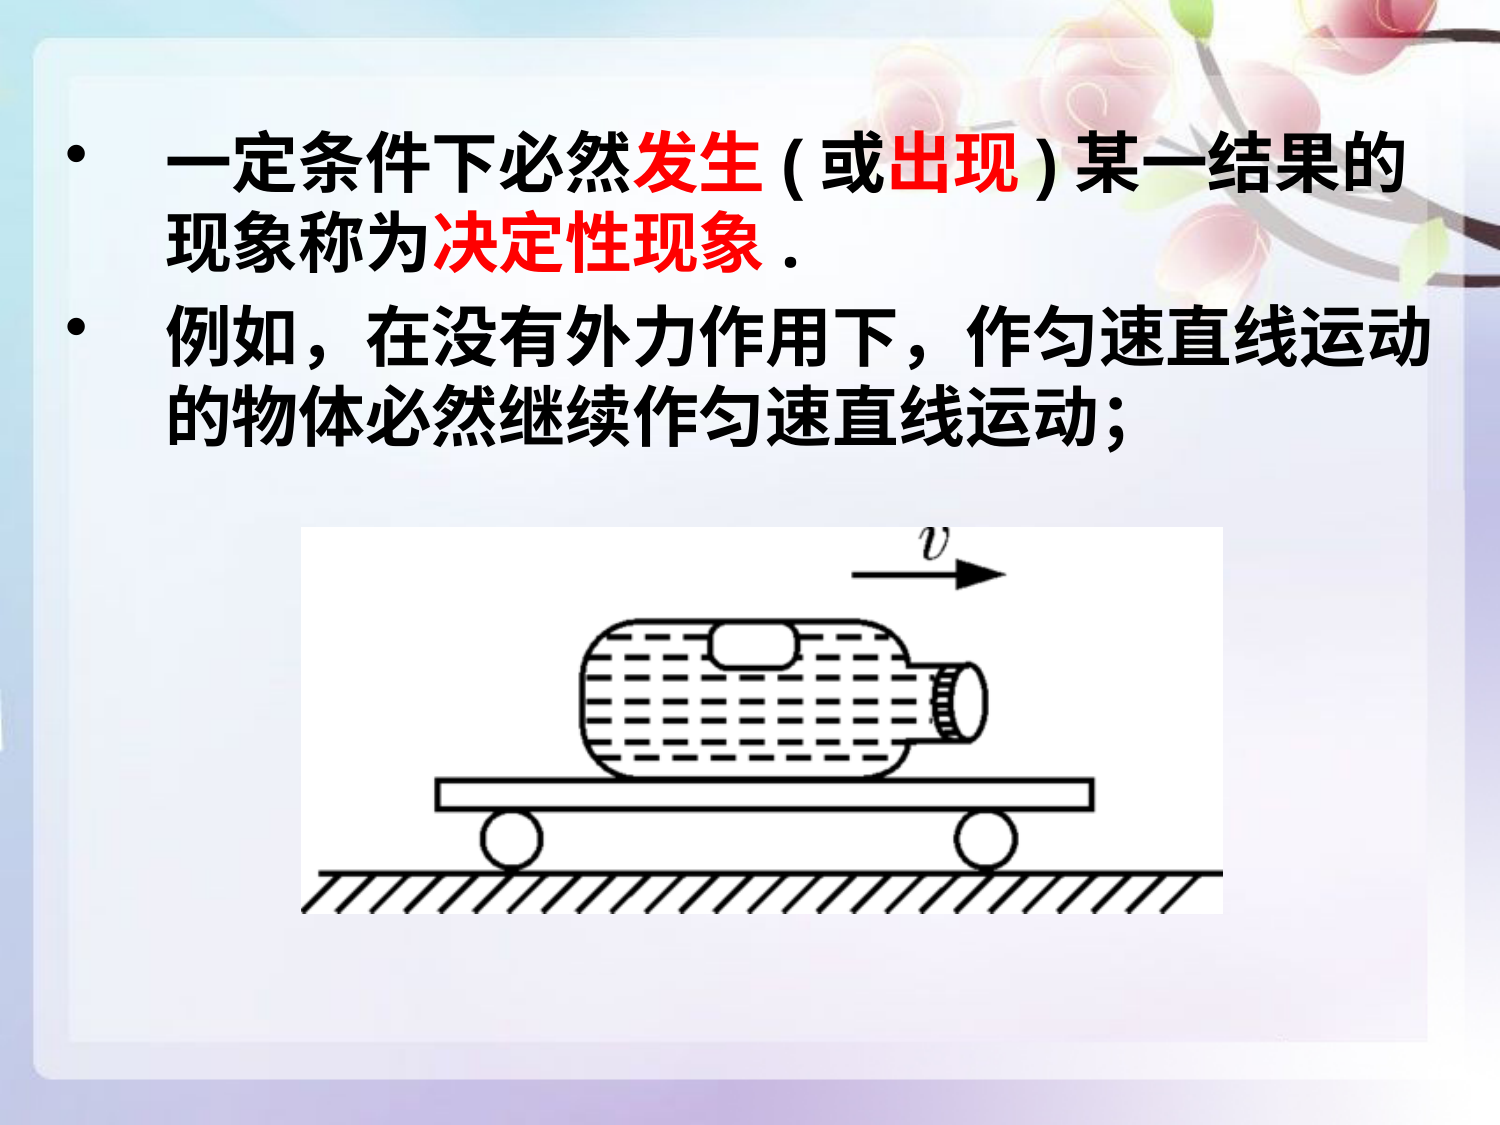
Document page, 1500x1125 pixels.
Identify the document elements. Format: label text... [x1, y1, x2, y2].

picture [0, 0, 1500, 1125]
list 一定条件下必然发生(或出现)某一结果的现象称为决定性现象. 例如，在没有外力作用下，作匀速直线运动的物体必然继续作匀速直线运动； [49, 113, 1452, 963]
